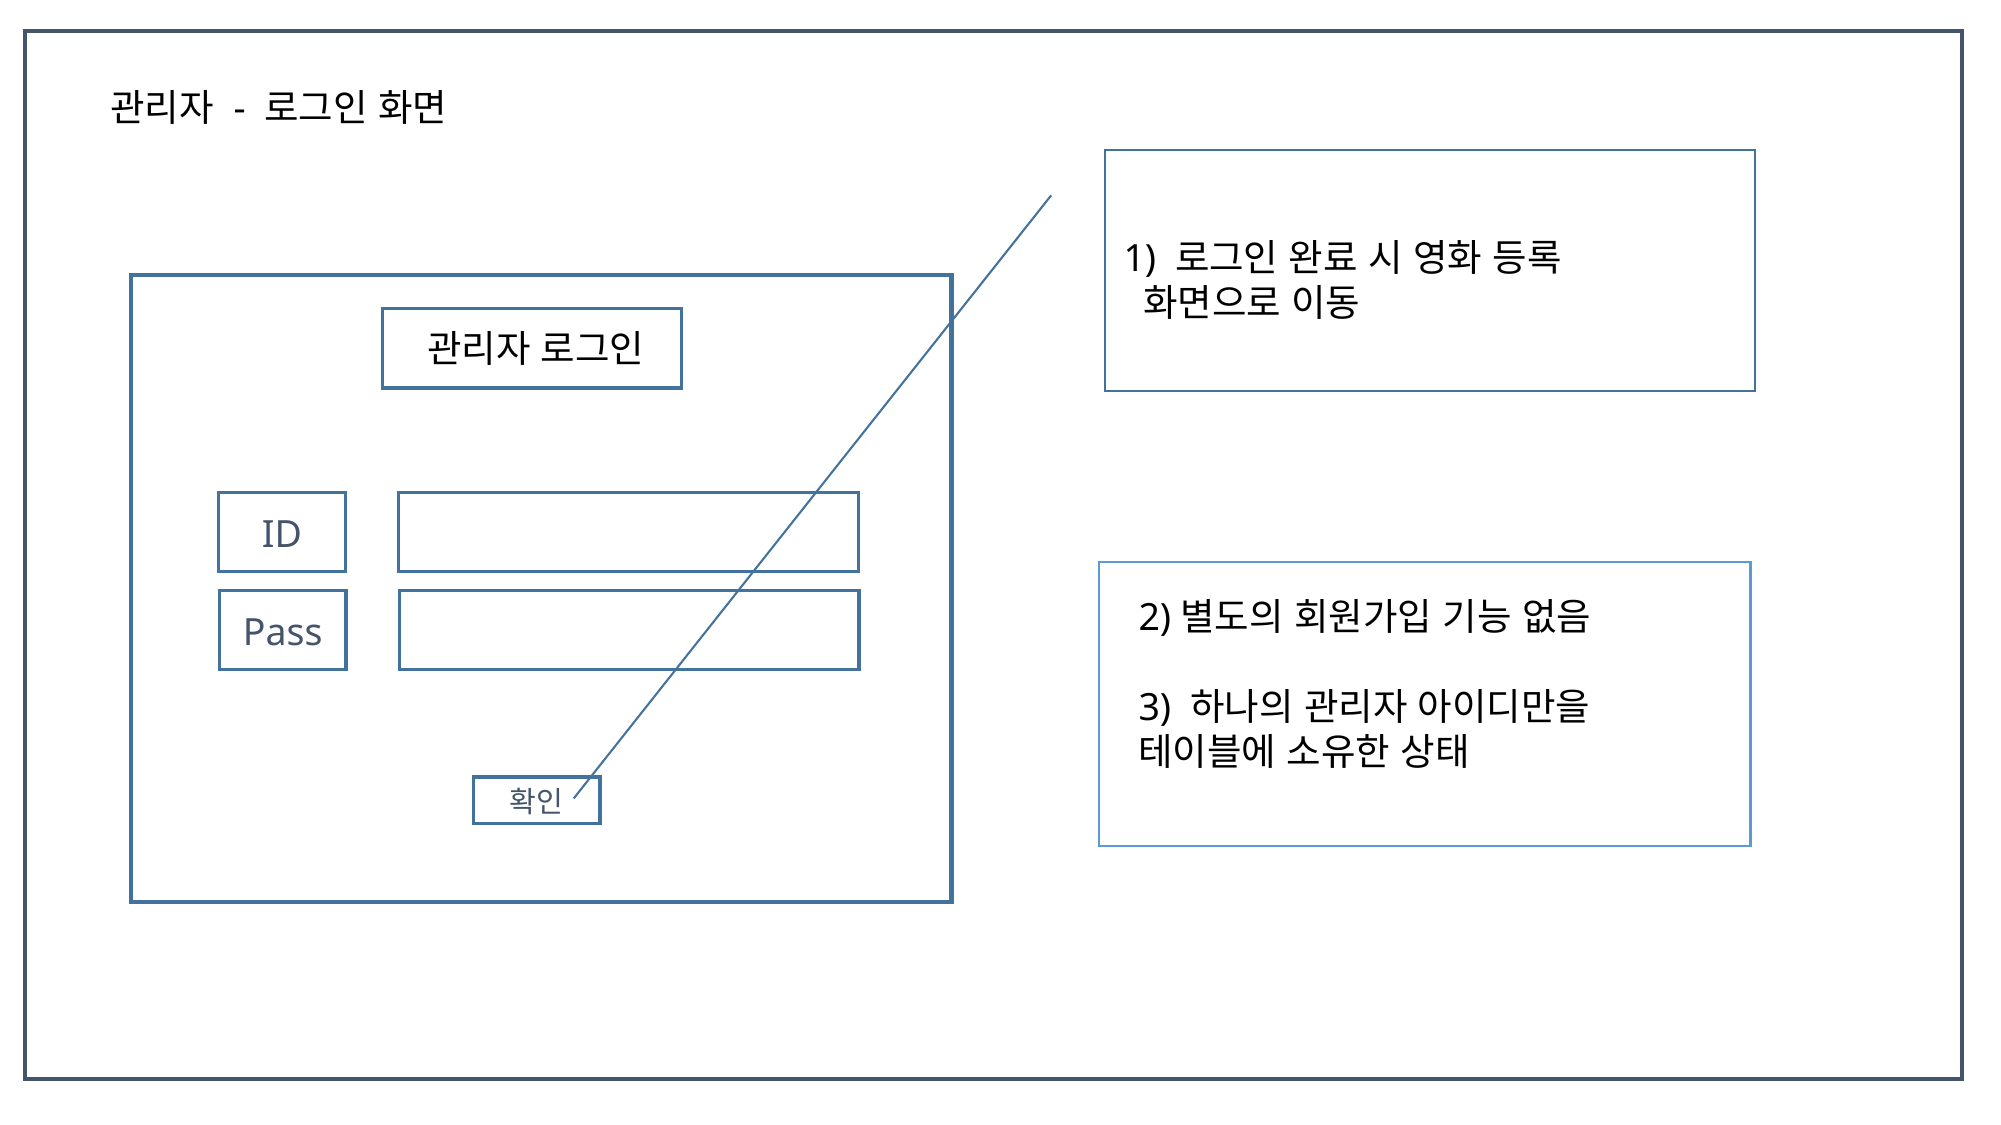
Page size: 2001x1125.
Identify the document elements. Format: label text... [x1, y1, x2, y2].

text_box [755, 492, 859, 573]
text_box 관리자 - 로그인 화면 [95, 77, 807, 137]
text_box [1104, 149, 1756, 392]
text_box [678, 589, 860, 670]
text_box [572, 194, 1052, 800]
text_box [382, 307, 682, 389]
text_box [1098, 561, 1752, 847]
text_box 2)별도의 회원가입 기능 없음 3) 하나의 관리자 아이디만을 테이블에 소유한 상태 [1123, 585, 1720, 826]
text_box 확인 [472, 776, 601, 825]
text_box Pass [218, 589, 347, 670]
text_box [398, 492, 814, 573]
text_box ID [218, 492, 346, 573]
text_box [130, 274, 953, 903]
text_box [398, 589, 737, 670]
text_box 1) 로그인 완료 시 영화 등록 화면으로 이동 [1108, 227, 1759, 332]
text_box [24, 30, 1963, 1080]
